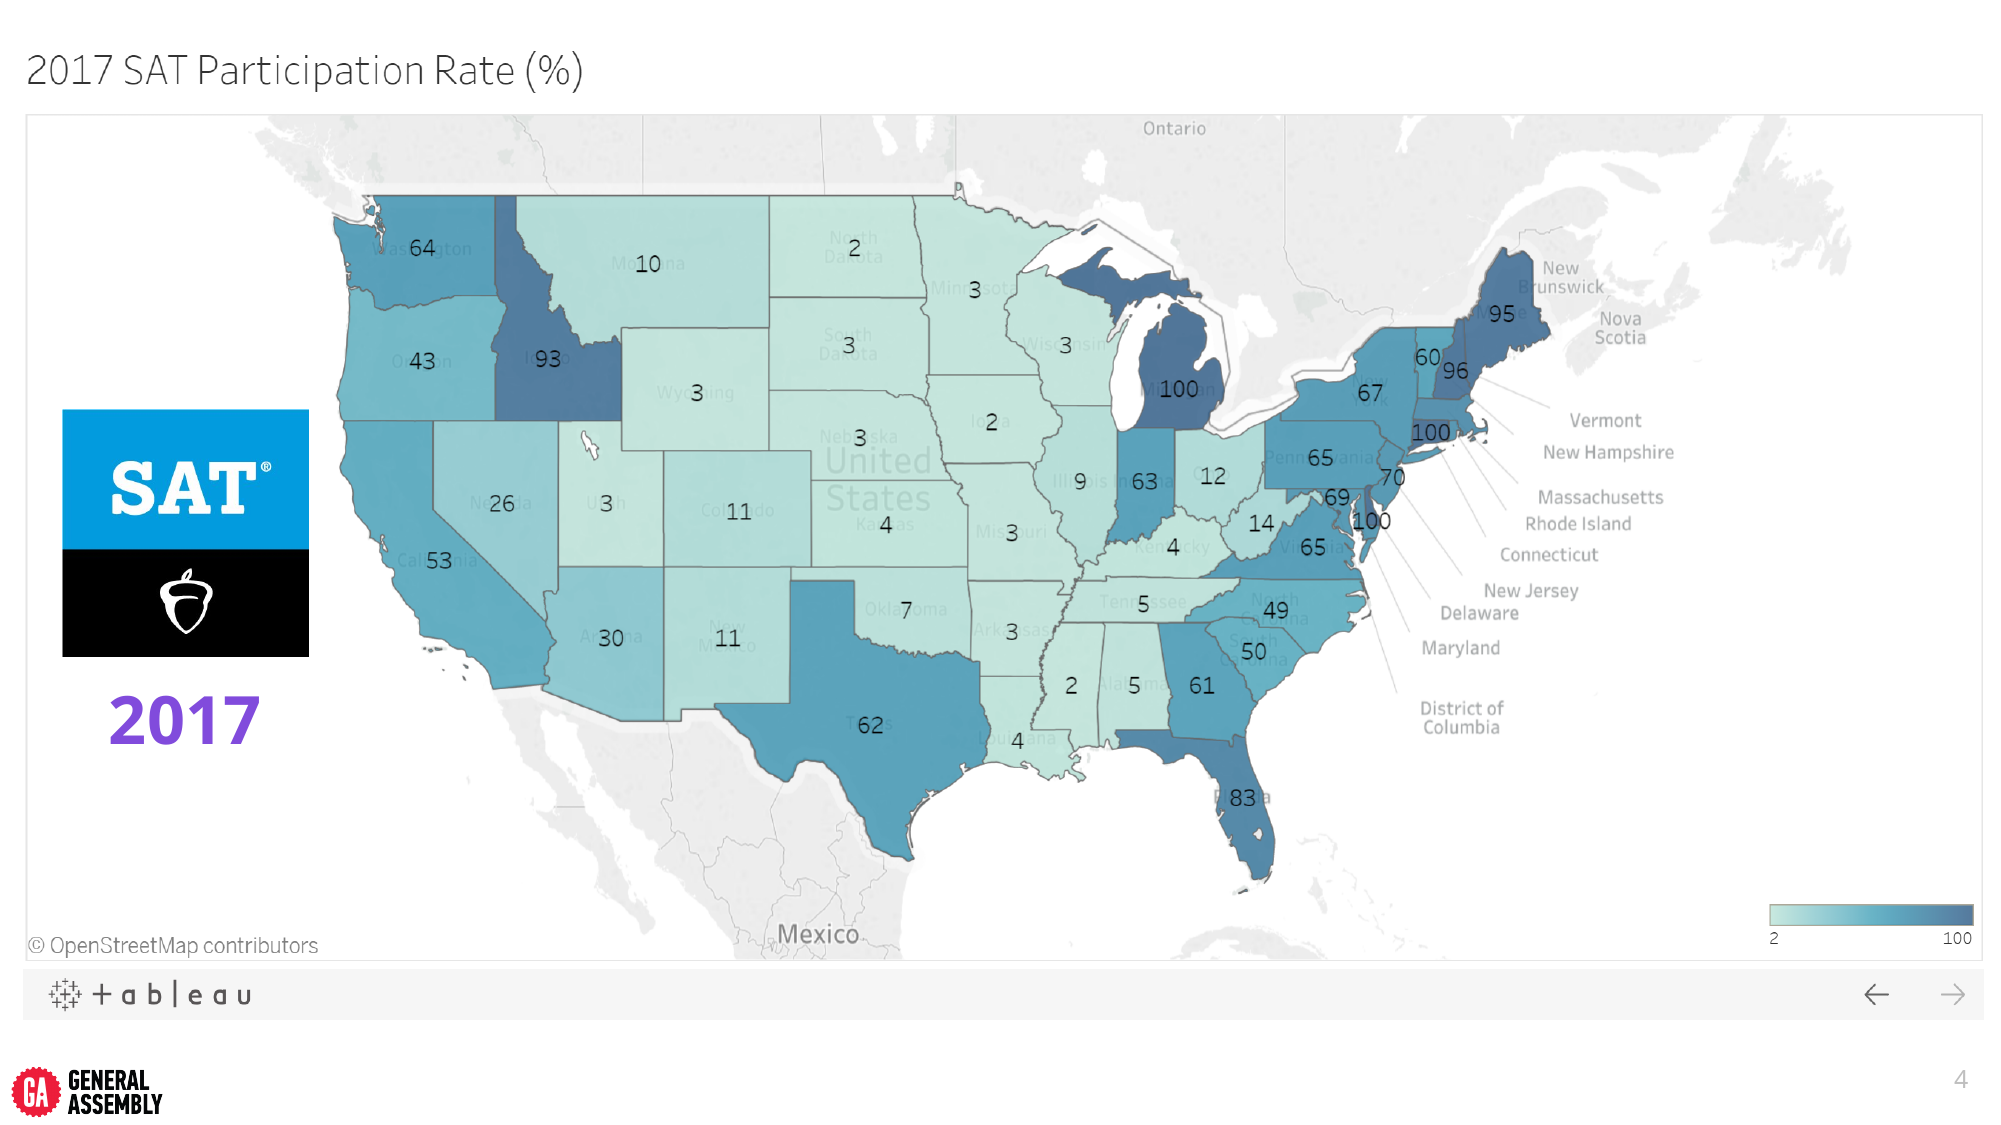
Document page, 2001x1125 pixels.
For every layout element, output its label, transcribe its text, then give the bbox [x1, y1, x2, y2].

picture [23, 32, 1984, 1020]
picture [9, 1051, 165, 1125]
slide_number 4 [1908, 1051, 1984, 1109]
